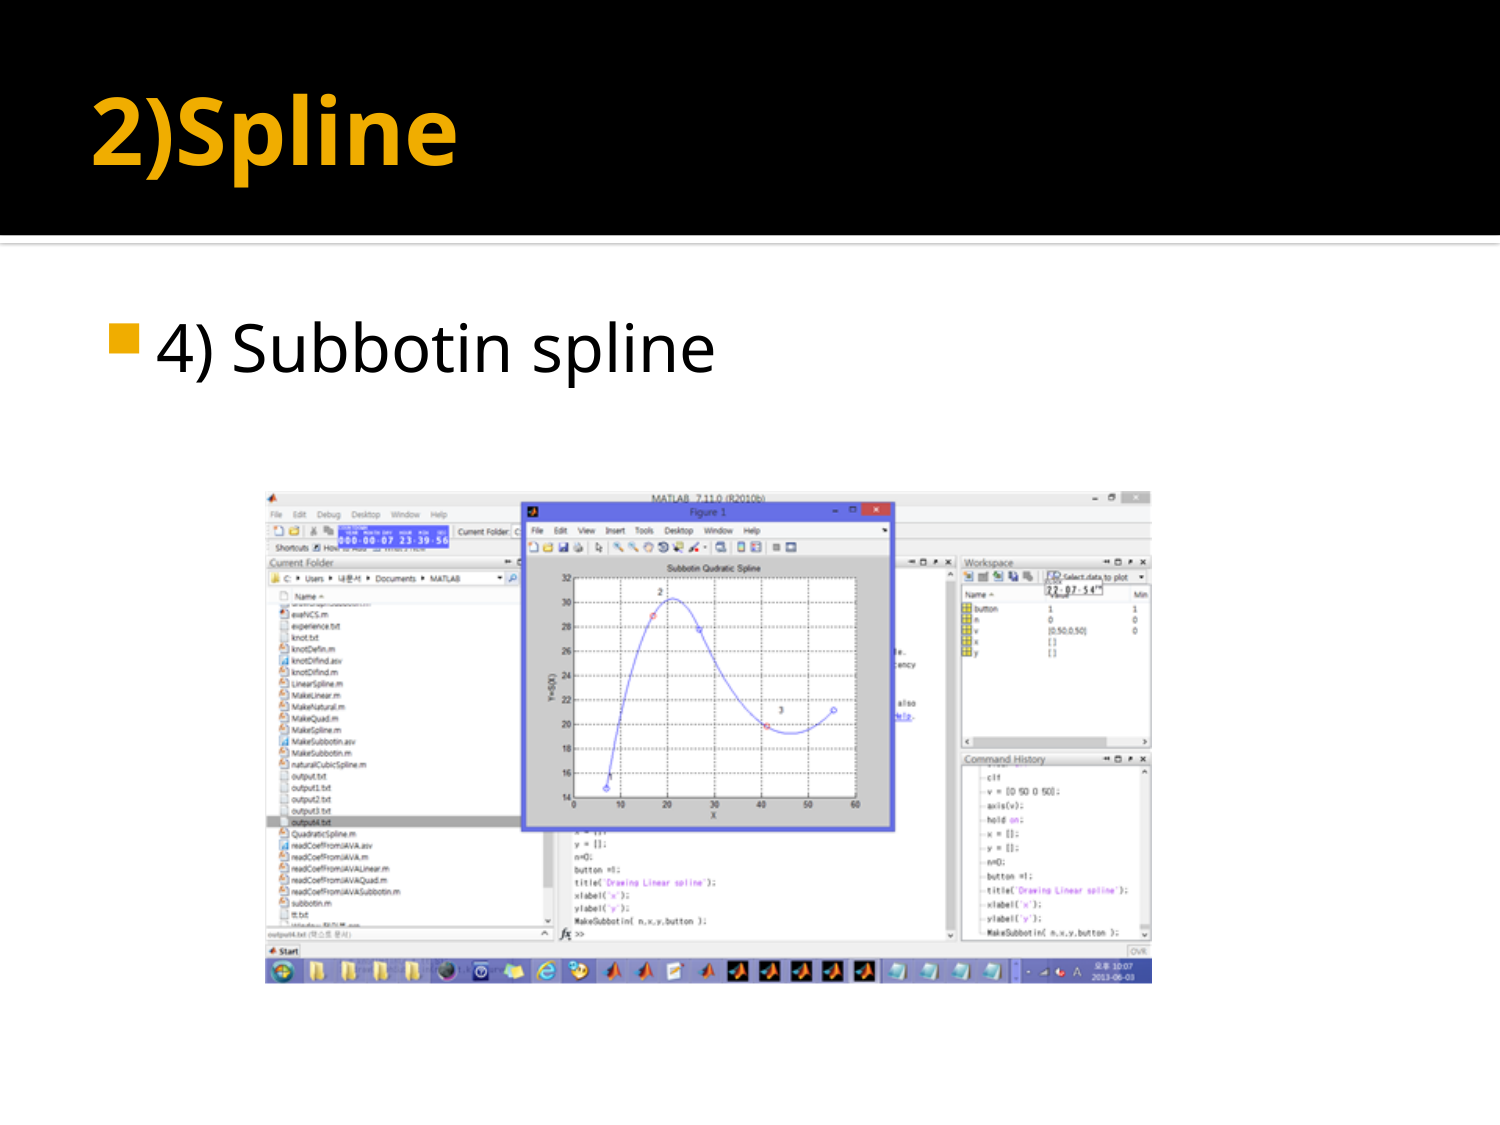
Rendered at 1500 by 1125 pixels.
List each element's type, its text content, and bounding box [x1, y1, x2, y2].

list 4) Subbotin spline [75, 291, 1425, 1050]
title 2)Spline [75, 25, 1425, 231]
picture [265, 491, 1152, 990]
